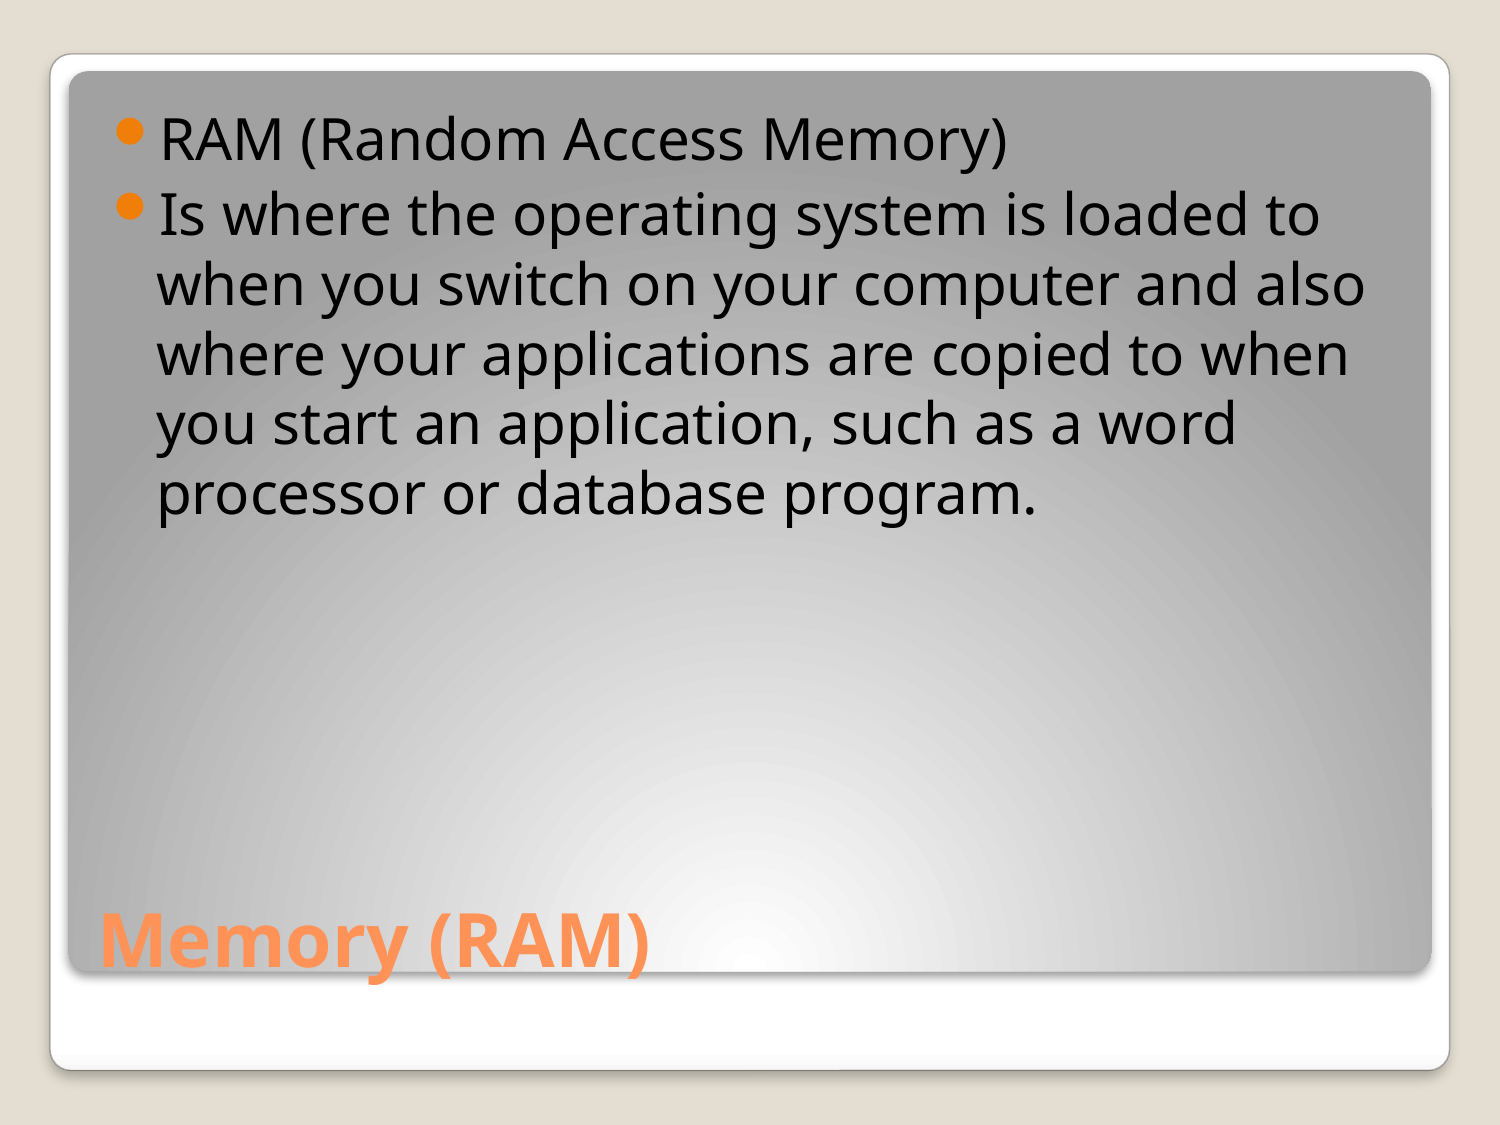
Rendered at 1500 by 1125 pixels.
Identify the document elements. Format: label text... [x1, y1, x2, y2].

title Memory (RAM) [82, 817, 1425, 990]
list RAM (Random Access Memory) Is where the operating system is loaded to when you switch on your computer and also where your applications are copied to when you start an application, such as a word processor or database program. [82, 86, 1425, 774]
